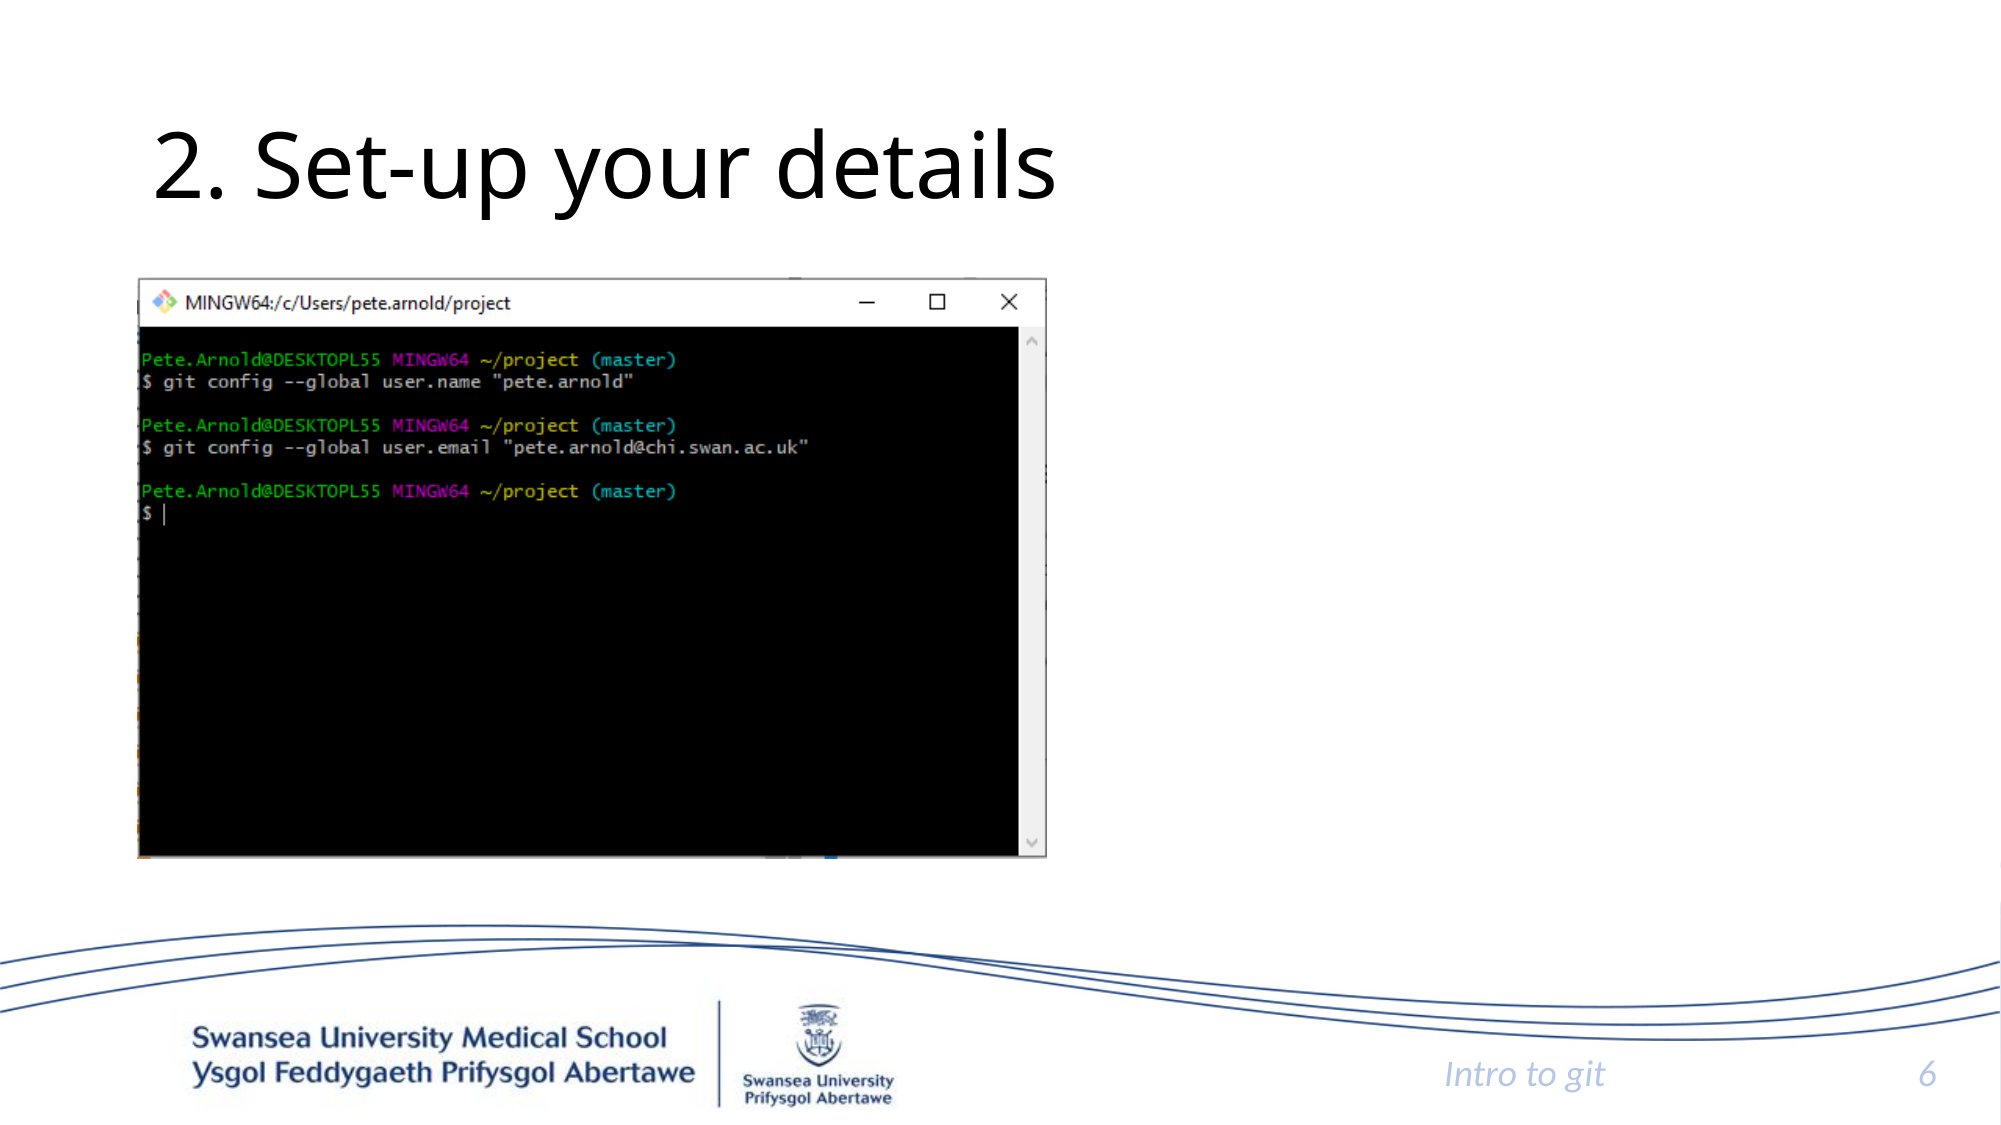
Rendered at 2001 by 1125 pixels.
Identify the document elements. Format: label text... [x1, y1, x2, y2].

slide_number 6 [1862, 1041, 1952, 1102]
footer Intro to git [1187, 1041, 1862, 1102]
title 2. Set-up your details [137, 59, 1863, 278]
picture [0, 0, 2001, 1125]
